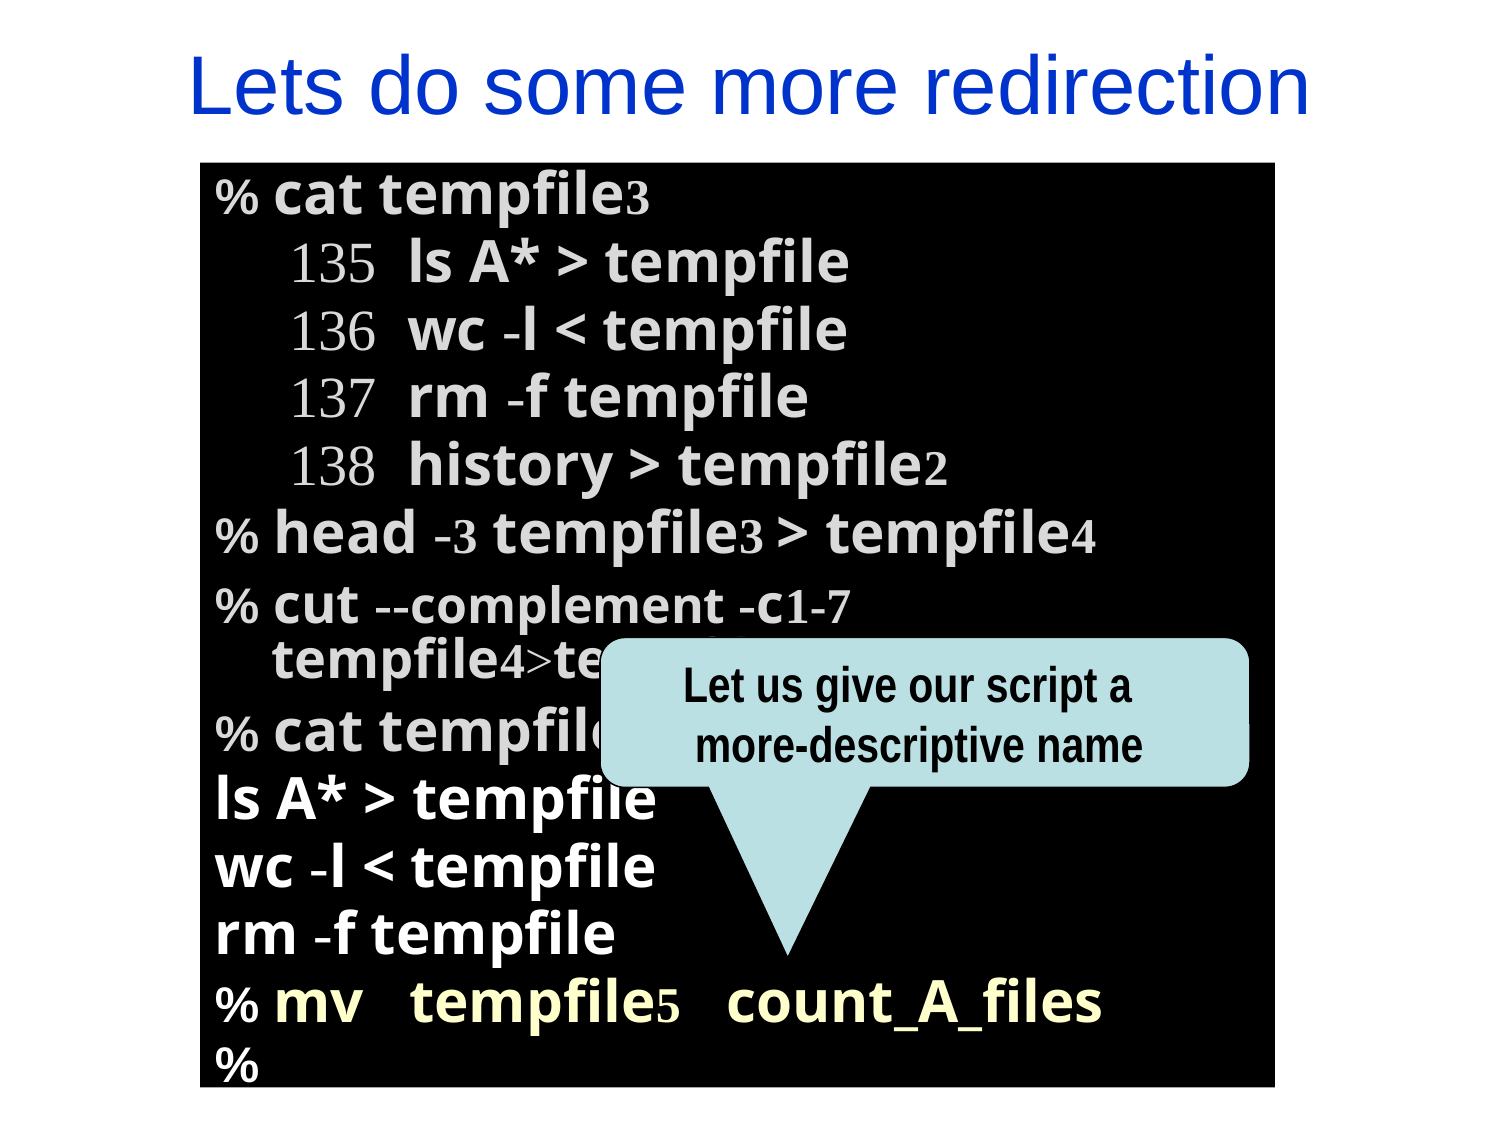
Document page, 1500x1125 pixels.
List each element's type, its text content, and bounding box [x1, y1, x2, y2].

text_box % cat tempfile3 135 ls A* > tempfile 136 wc -l < tempfile 137 rm -f tempfile 138 history > tempfile2 % head -3 tempfile3 > tempfile4 % cut --complement -c1-7 tempfile4>tempfile5 % cat tempfile5 ls A* > tempfile wc -l < tempfile rm -f tempfile % mv tempfile5 count_A_files % [200, 162, 1275, 1088]
text_box Let us give our script a more-descriptive name [600, 637, 1251, 958]
title Lets do some more redirection [0, 24, 1500, 138]
